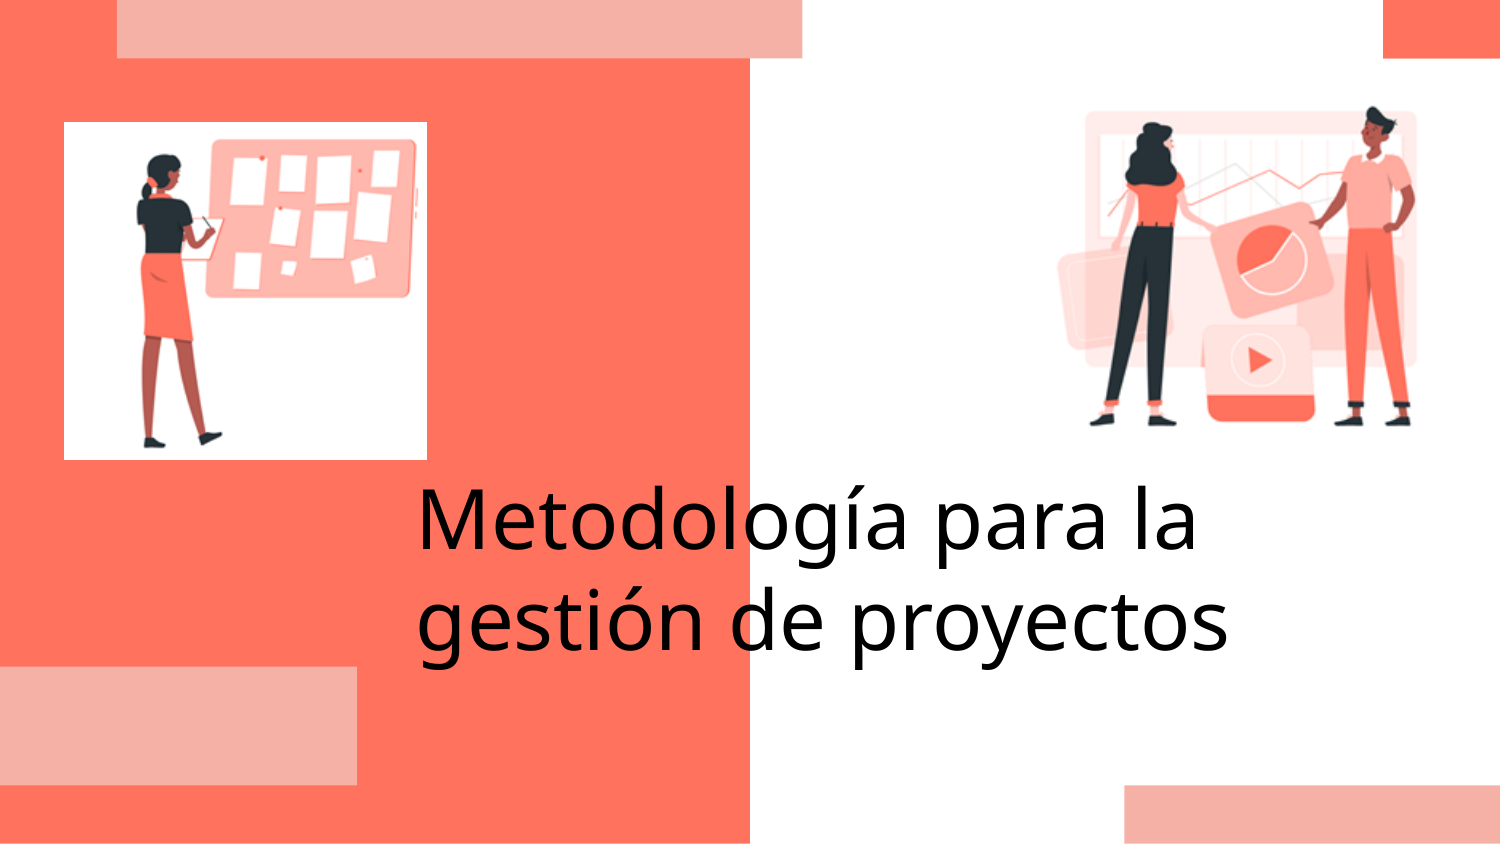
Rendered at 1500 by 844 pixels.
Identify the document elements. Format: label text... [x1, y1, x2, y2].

picture [64, 122, 427, 460]
text_box Metodología para la gestión de proyectos [401, 459, 1389, 674]
picture [1001, 60, 1500, 460]
